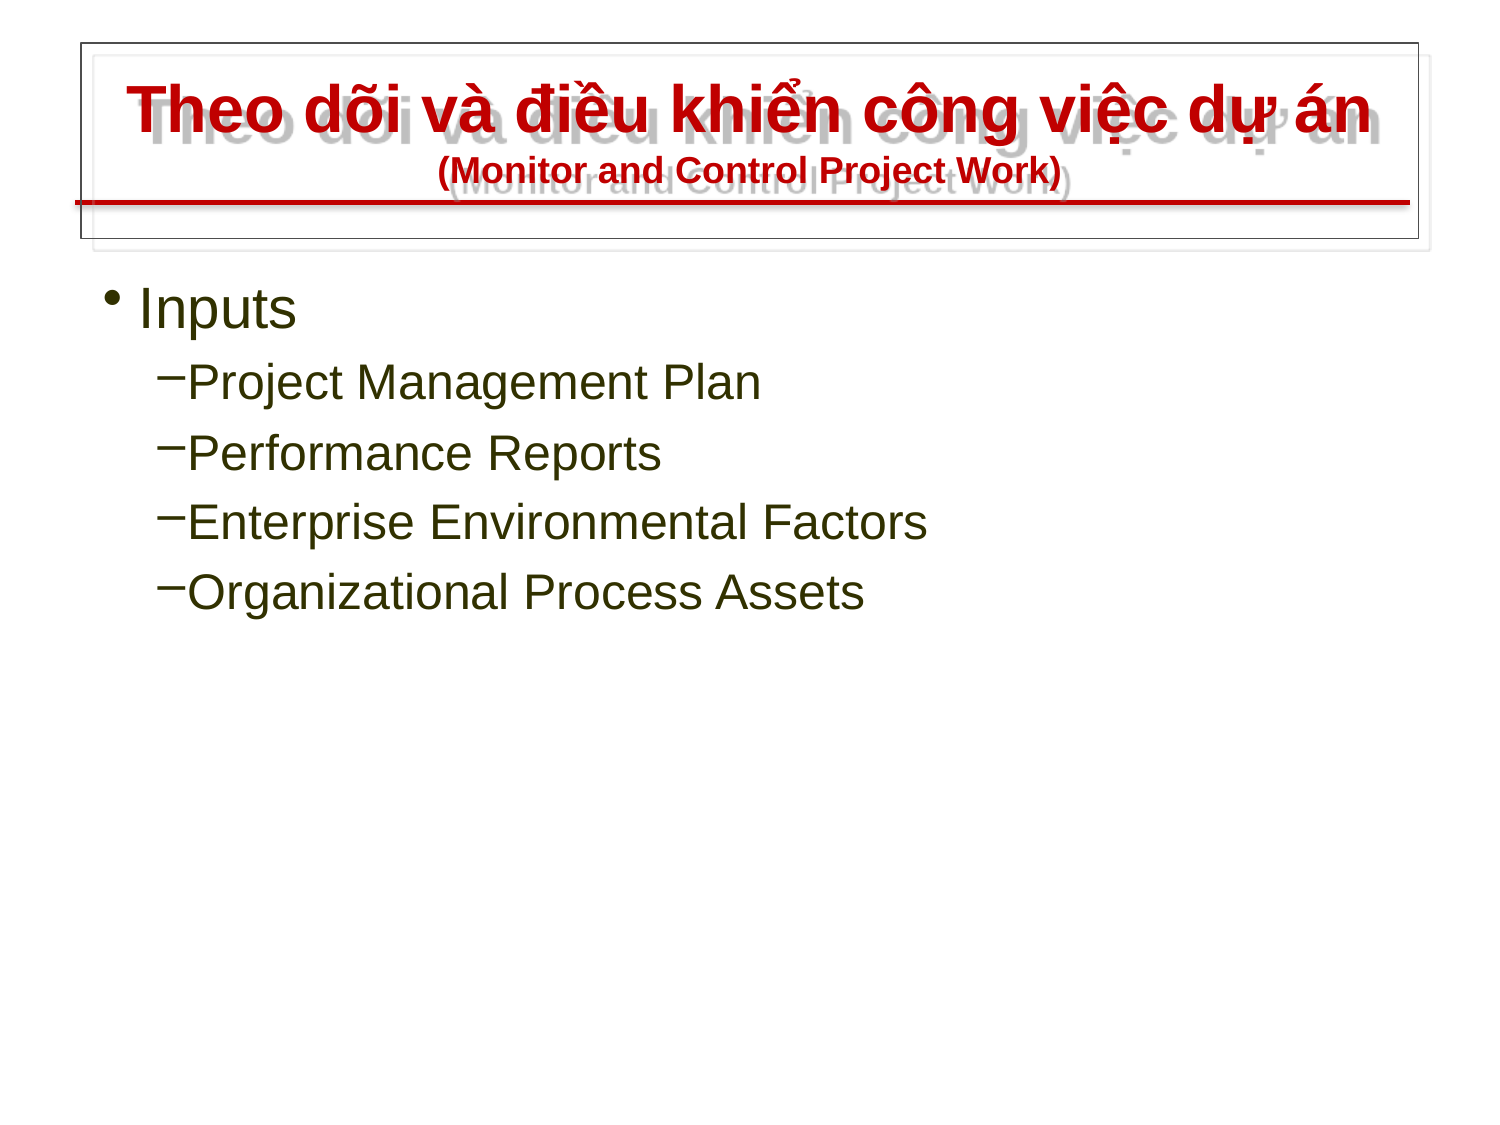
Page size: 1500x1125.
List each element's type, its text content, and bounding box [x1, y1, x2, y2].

title Theo dõi và điều khiển công việc dự án (Monitor and Control Project Work) [80, 42, 1419, 239]
list Inputs Project Management Plan Performance Reports Enterprise Environmental Factors Organizational Process Assets [87, 262, 1413, 1000]
